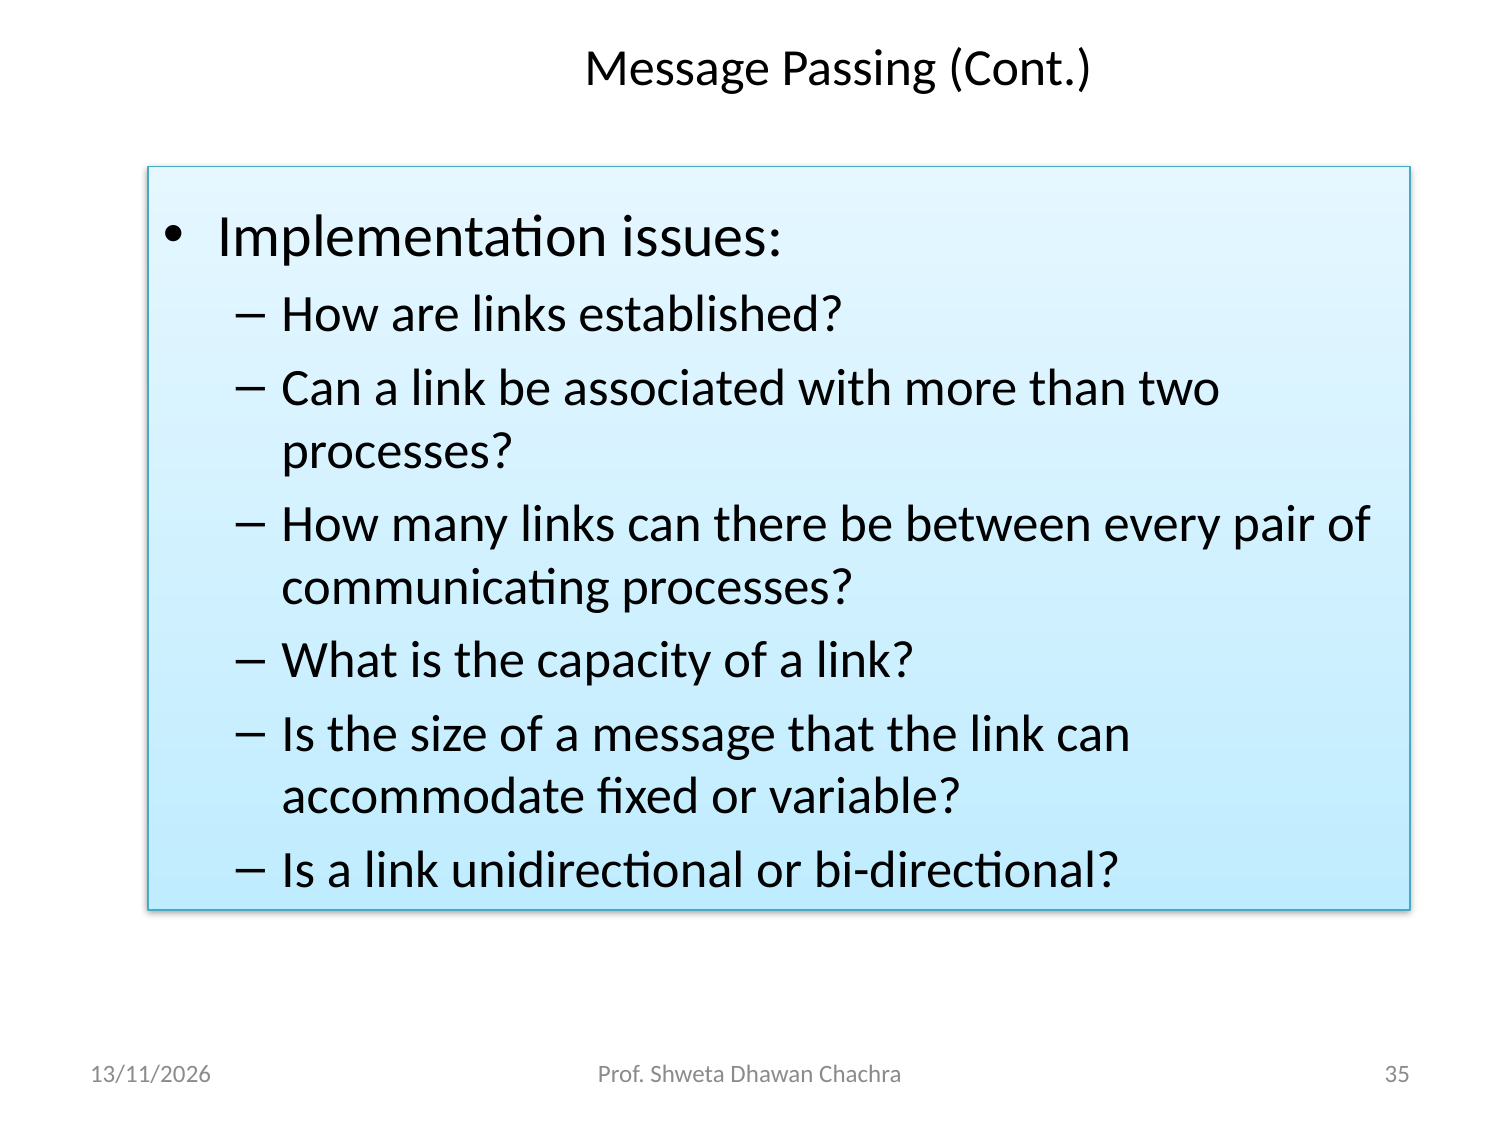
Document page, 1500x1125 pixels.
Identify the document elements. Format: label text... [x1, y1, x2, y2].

list Implementation issues: How are links established? Can a link be associated with more than two processes? How many links can there be between every pair of communicating processes? What is the capacity of a link? Is the size of a message that the link can accommodate fixed or variable? Is a link unidirectional or bi-directional? [147, 166, 1411, 911]
slide_number 35 [1074, 1042, 1425, 1103]
footer Prof. Shweta Dhawan Chachra [512, 1042, 988, 1103]
title Message Passing (Cont.) [163, 17, 1500, 113]
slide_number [75, 1042, 425, 1103]
